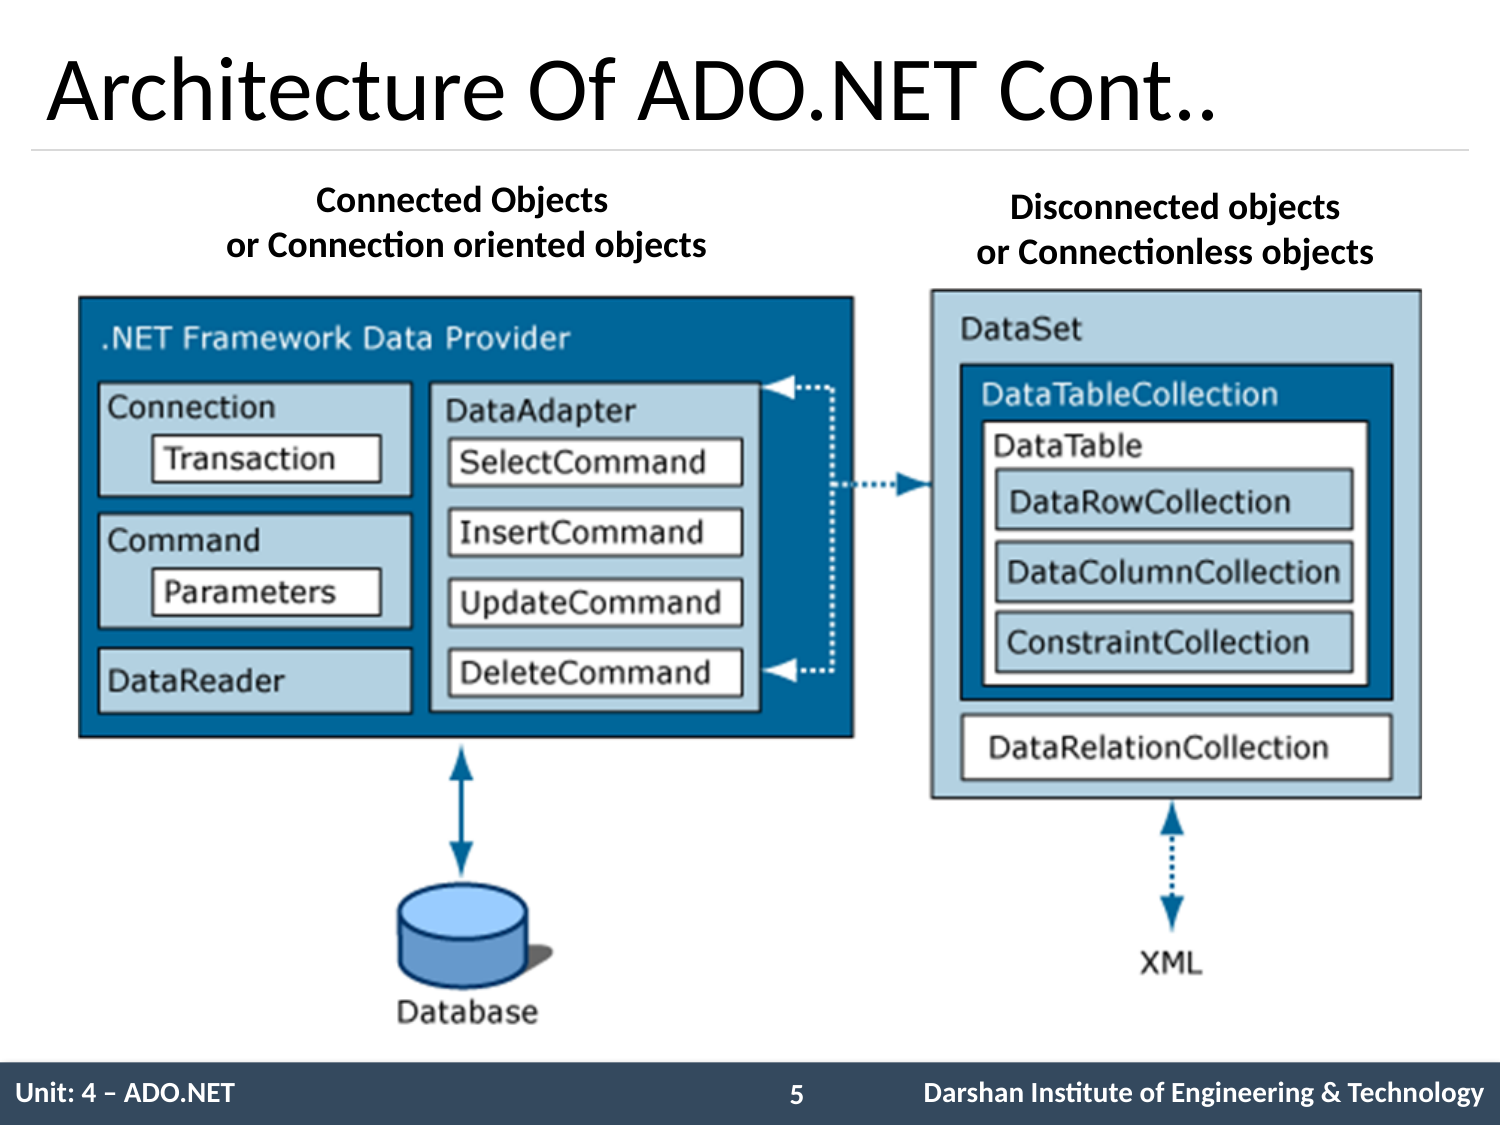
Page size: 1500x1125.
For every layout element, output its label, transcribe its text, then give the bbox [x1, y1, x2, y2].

text_box Disconnected objects or Connectionless objects [937, 174, 1423, 280]
title Architecture Of ADO.NET Cont.. [31, 17, 1469, 150]
text_box Connected Objects or Connection oriented objects [199, 167, 725, 273]
picture [77, 287, 1423, 1030]
